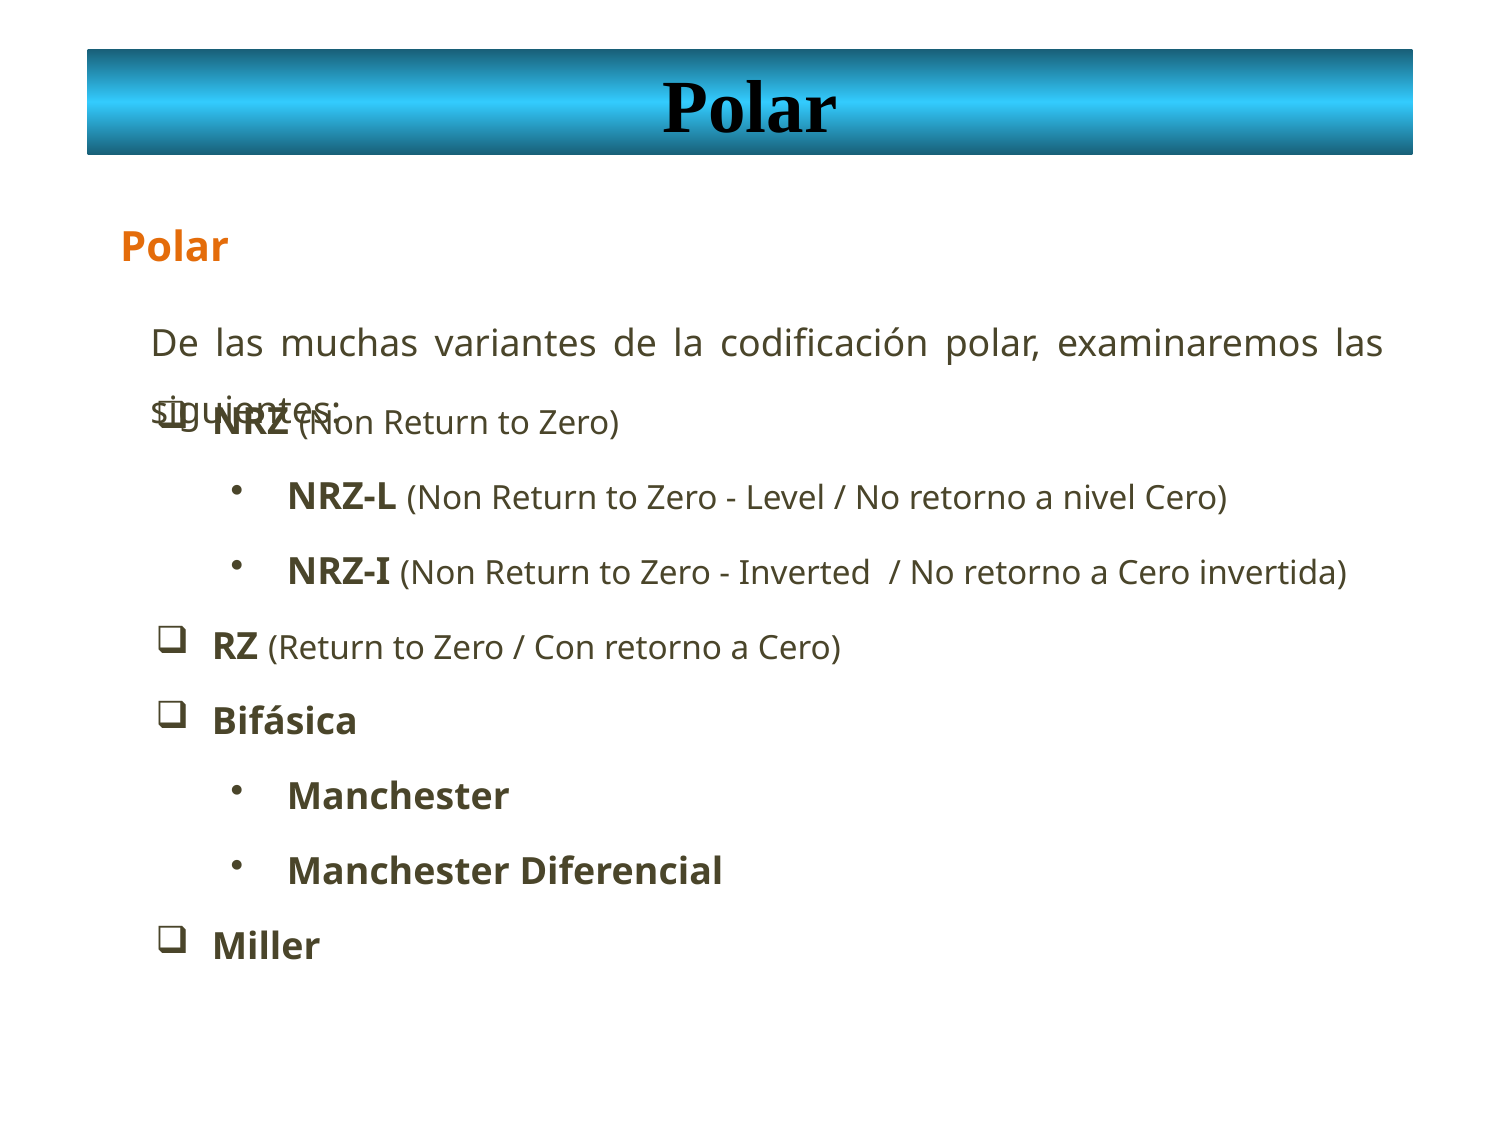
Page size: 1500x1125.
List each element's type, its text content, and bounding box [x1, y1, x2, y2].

text_box Polar [105, 187, 340, 278]
text_box De las muchas variantes de la codificación polar, examinaremos las siguientes: [135, 288, 1400, 439]
text_box NRZ (Non Return to Zero) NRZ-L (Non Return to Zero - Level / No retorno a nivel Cero) NRZ-I (Non Return to Zero - Inverted / No retorno a Cero invertida) RZ (Return to Zero / Con retorno a Cero) Bifásica Manchester Manchester Diferencial Miller [140, 367, 1365, 975]
text_box Polar [87, 49, 1413, 155]
